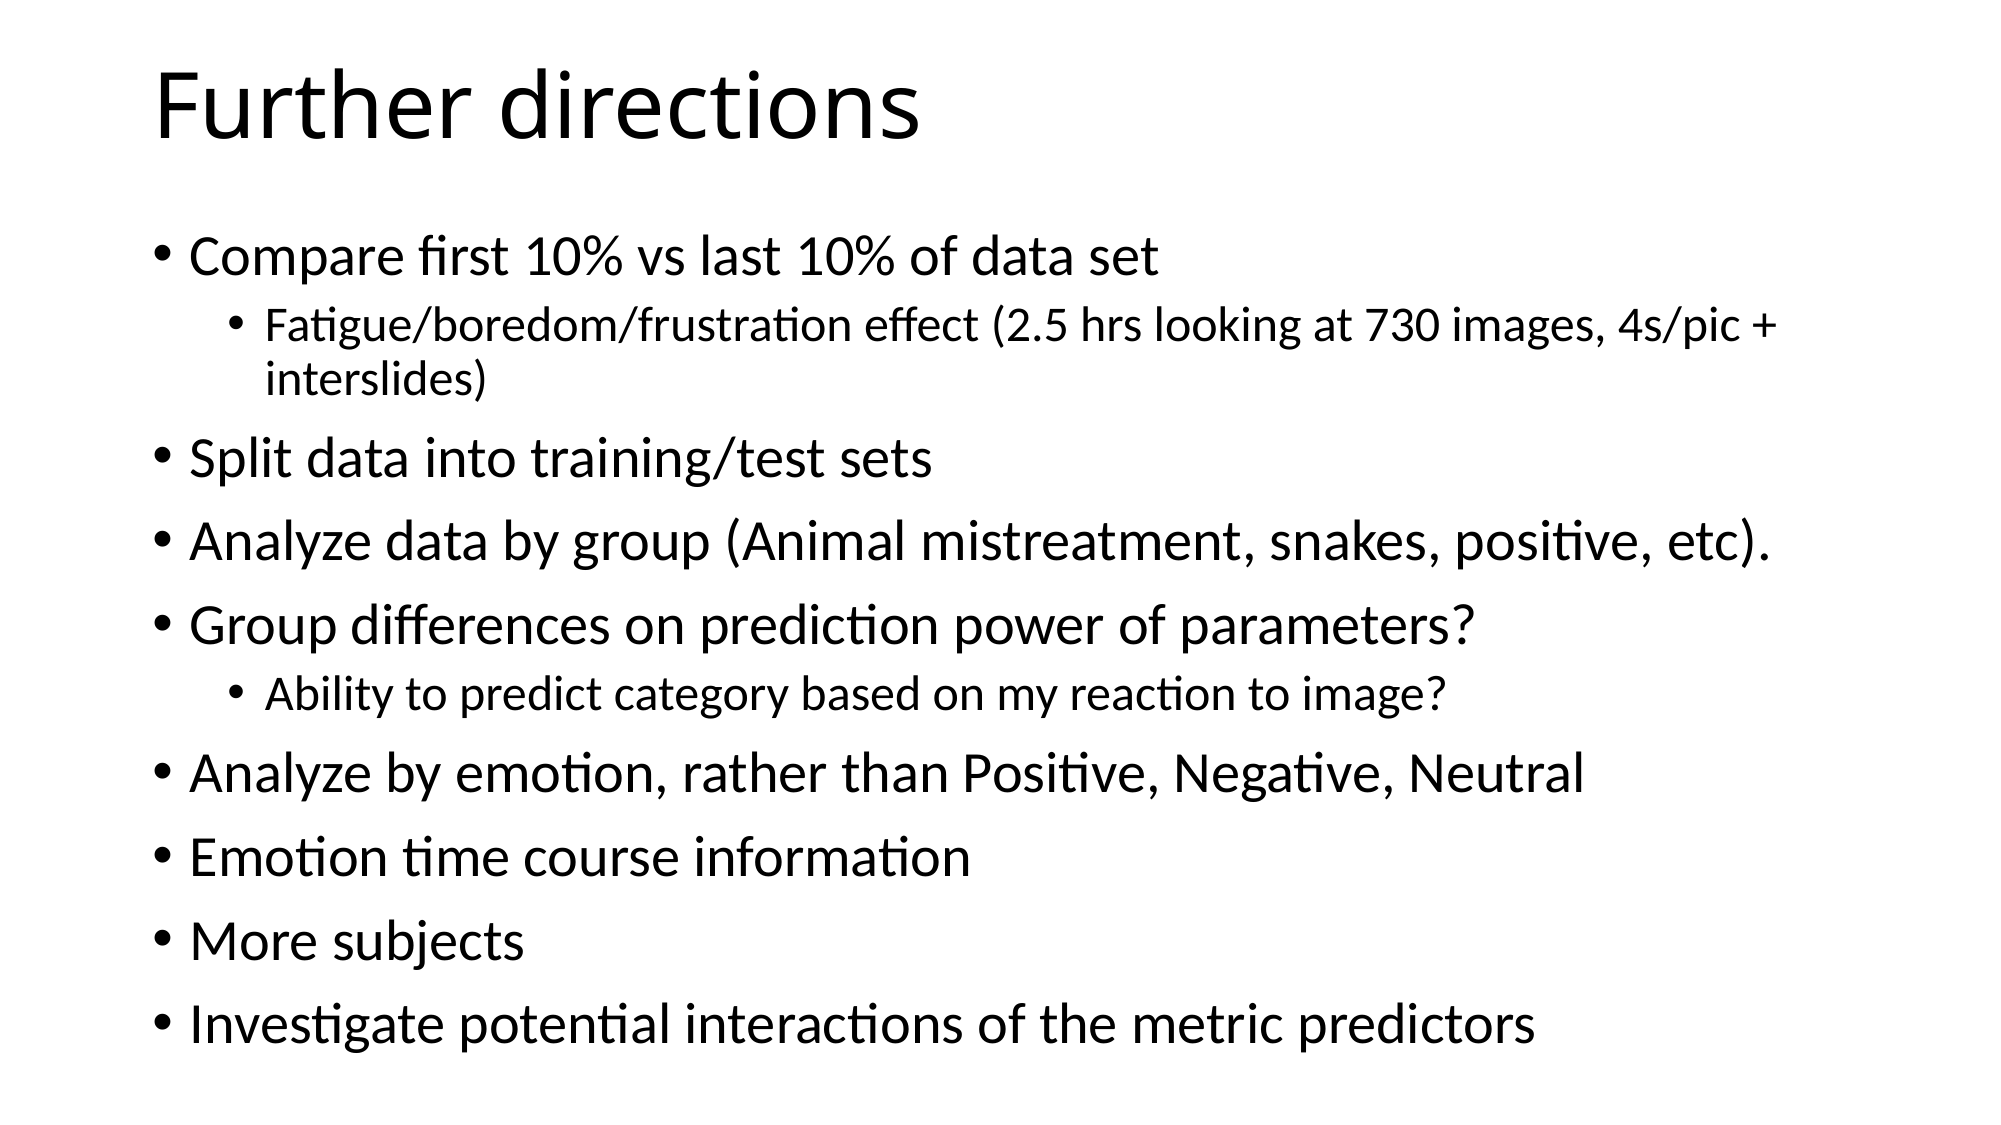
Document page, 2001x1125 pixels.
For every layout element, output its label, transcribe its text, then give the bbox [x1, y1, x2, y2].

list Compare first 10% vs last 10% of data set Fatigue/boredom/frustration effect (2.5 hrs looking at 730 images, 4s/pic + interslides) Split data into training/test sets Analyze data by group (Animal mistreatment, snakes, positive, etc). Group differences on prediction power of parameters? Ability to predict category based on my reaction to image? Analyze by emotion, rather than Positive, Negative, Neutral Emotion time course information More subjects Investigate potential interactions of the metric predictors [137, 217, 1863, 1125]
title Further directions [137, 0, 1863, 217]
